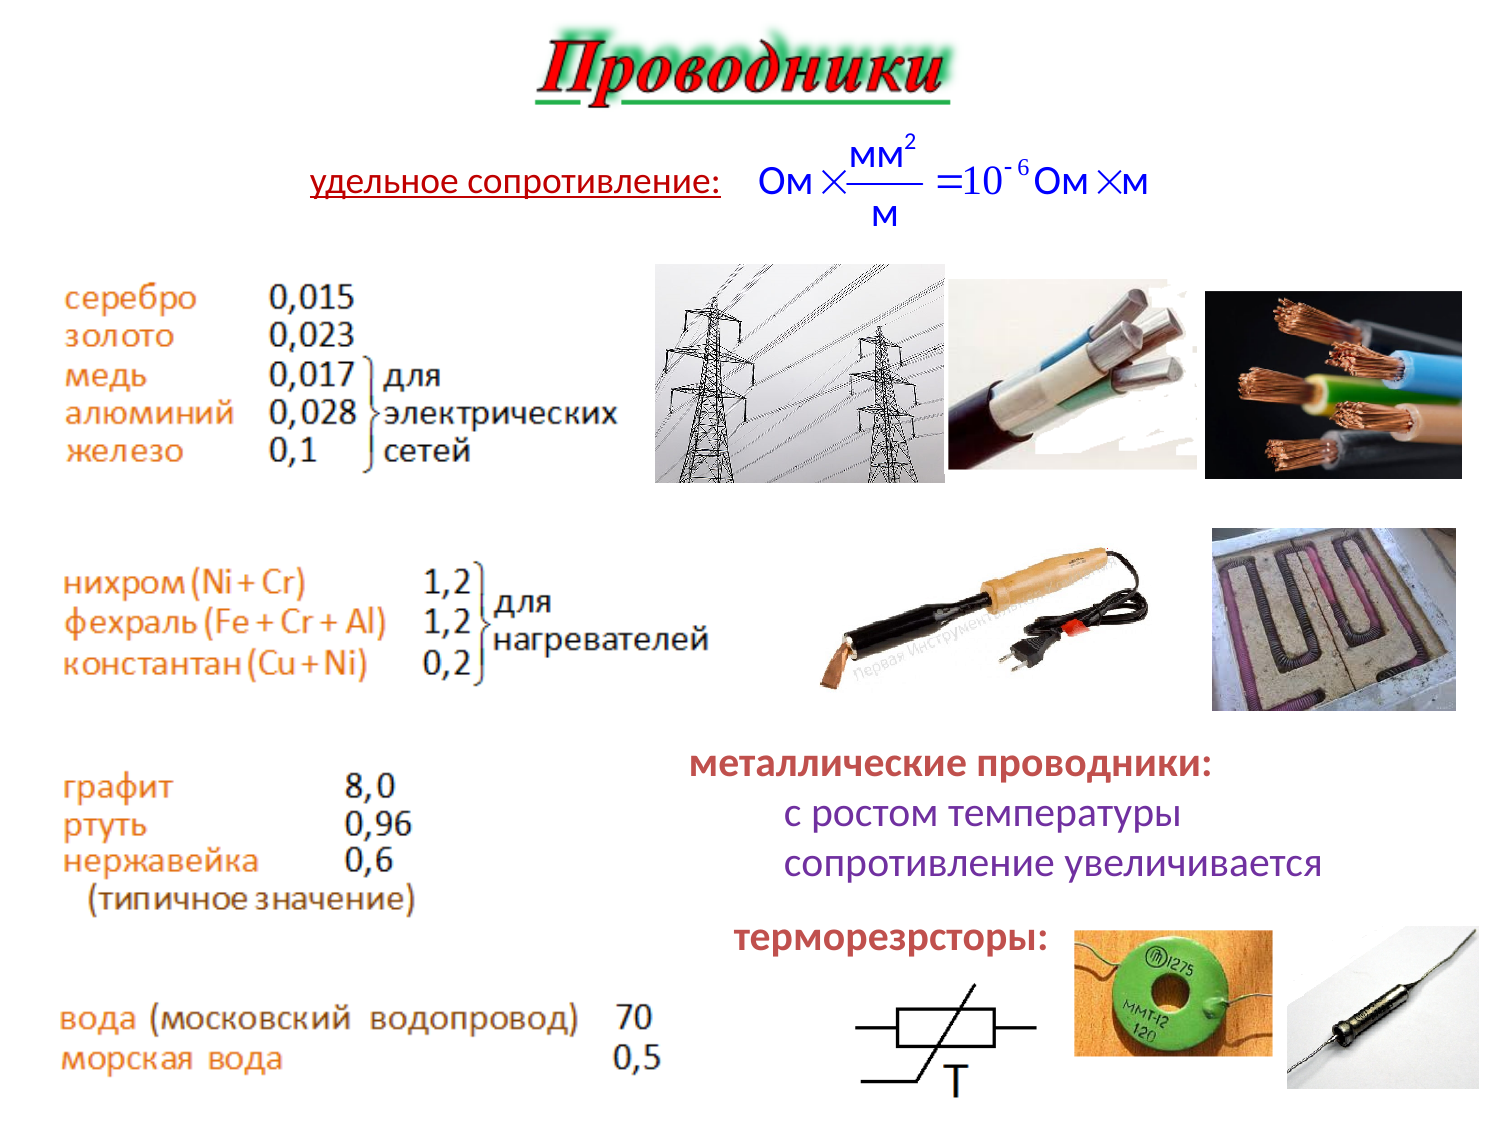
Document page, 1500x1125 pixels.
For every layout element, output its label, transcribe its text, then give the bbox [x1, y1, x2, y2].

picture [852, 978, 1041, 1104]
picture [650, 253, 1197, 484]
picture [62, 764, 424, 927]
text_box металлические проводники: с ростом температуры сопротивление увеличивается [673, 727, 1338, 893]
picture [62, 558, 713, 692]
picture [1205, 290, 1462, 479]
text_box терморезрсторы: [718, 901, 1064, 1016]
picture [526, 18, 974, 120]
picture [1070, 925, 1277, 1062]
picture [1208, 525, 1459, 715]
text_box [755, 125, 1152, 232]
text_box удельное сопротивление: [294, 148, 737, 208]
picture [59, 999, 666, 1083]
picture [1280, 926, 1480, 1095]
picture [811, 537, 1152, 704]
picture [62, 279, 623, 479]
